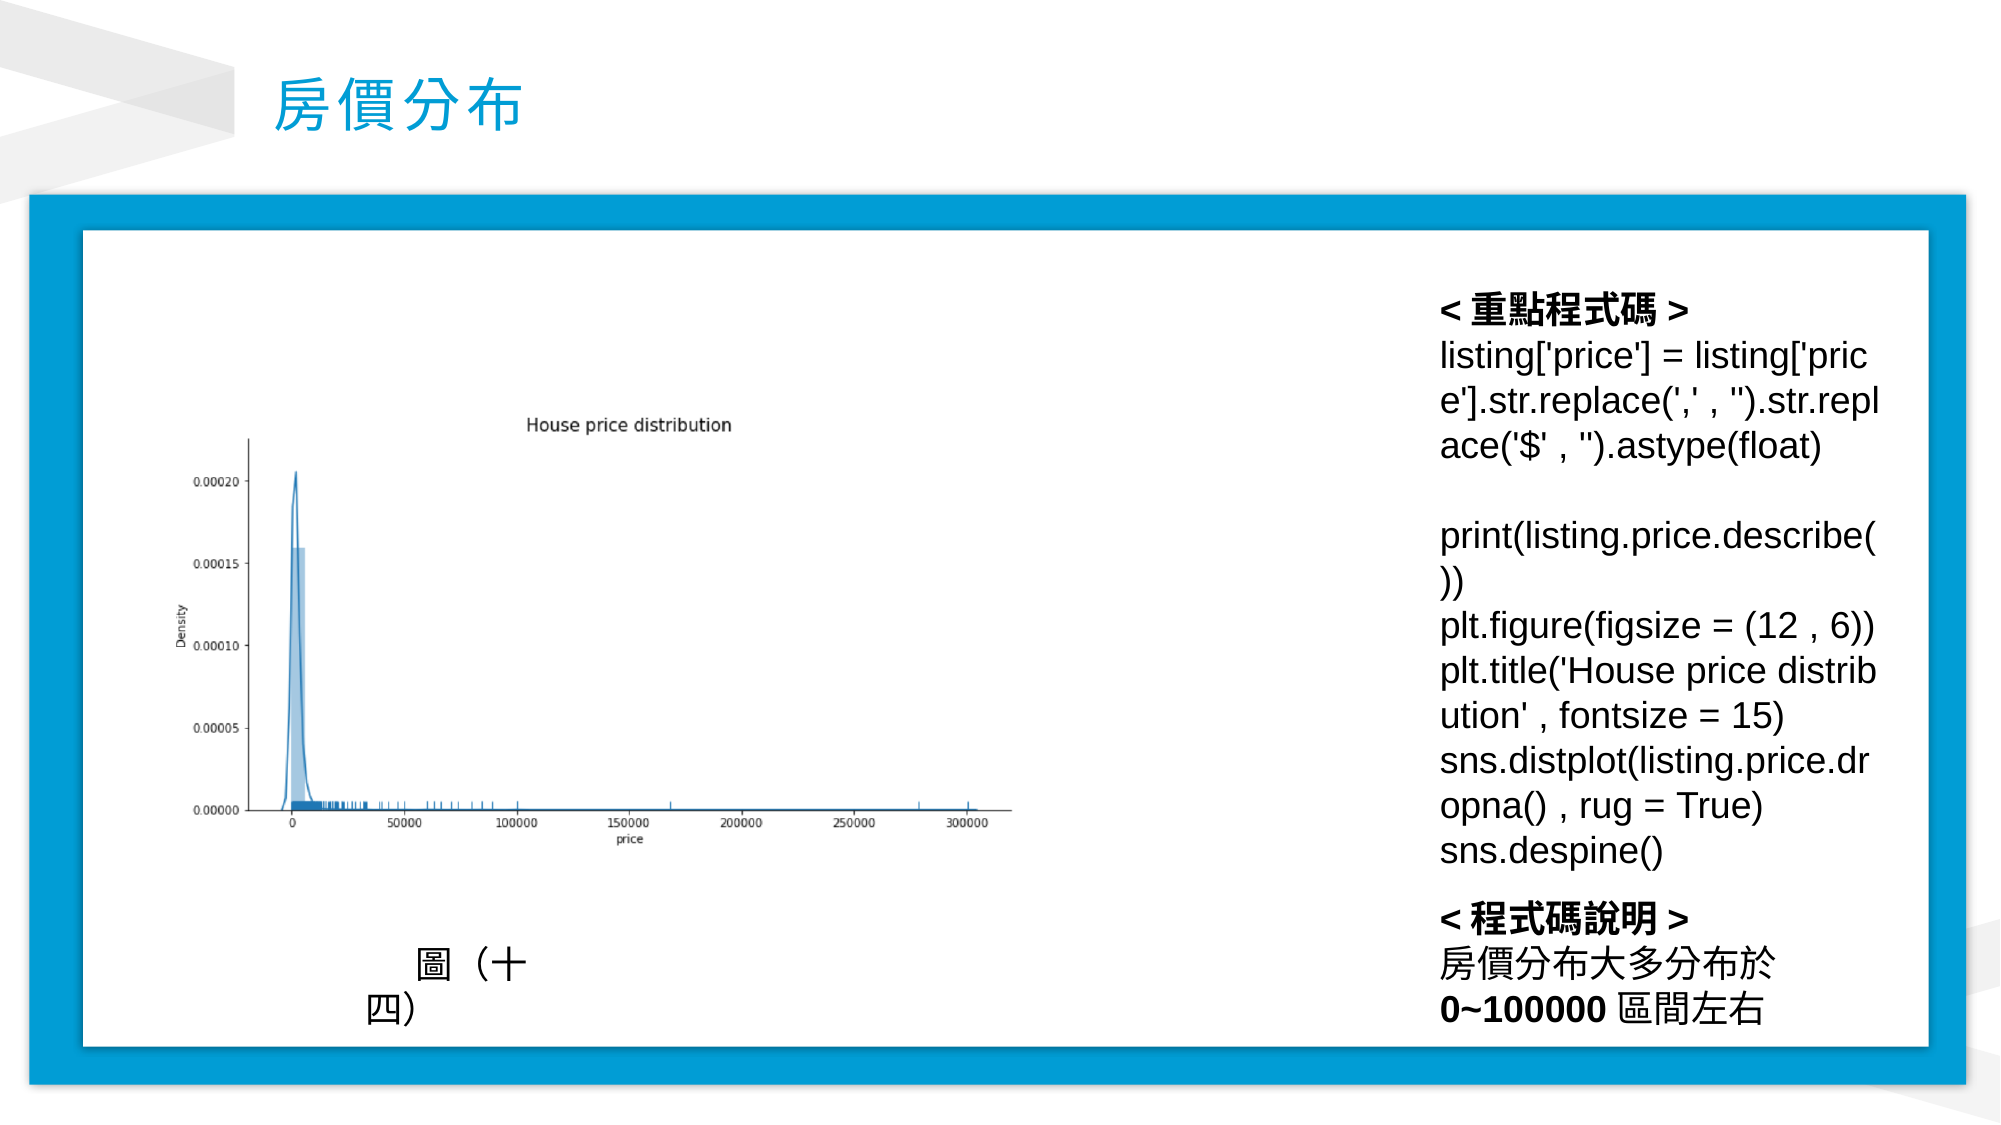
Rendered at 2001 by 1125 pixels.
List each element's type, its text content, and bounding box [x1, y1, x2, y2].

picture [157, 398, 1128, 869]
text_box [82, 229, 1930, 1048]
text_box <重點程式碼> listing['price'] = listing['price'].str.replace(',' , '').str.replace('$' , '').astype(float) print(listing.price.describe()) plt.figure(figsize = (12 , 6)) plt.title('House price distribution' , fontsize = 15) sns.distplot(listing.price.dropna() , rug = True) sns.despine() [1425, 278, 1897, 887]
text_box 房價分布 [258, 60, 540, 145]
text_box <程式碼說明> 房價分布大多分布於0~100000區間左右 [1425, 887, 1897, 1038]
text_box 圖（十四） [350, 933, 568, 994]
text_box [28, 194, 1967, 1086]
